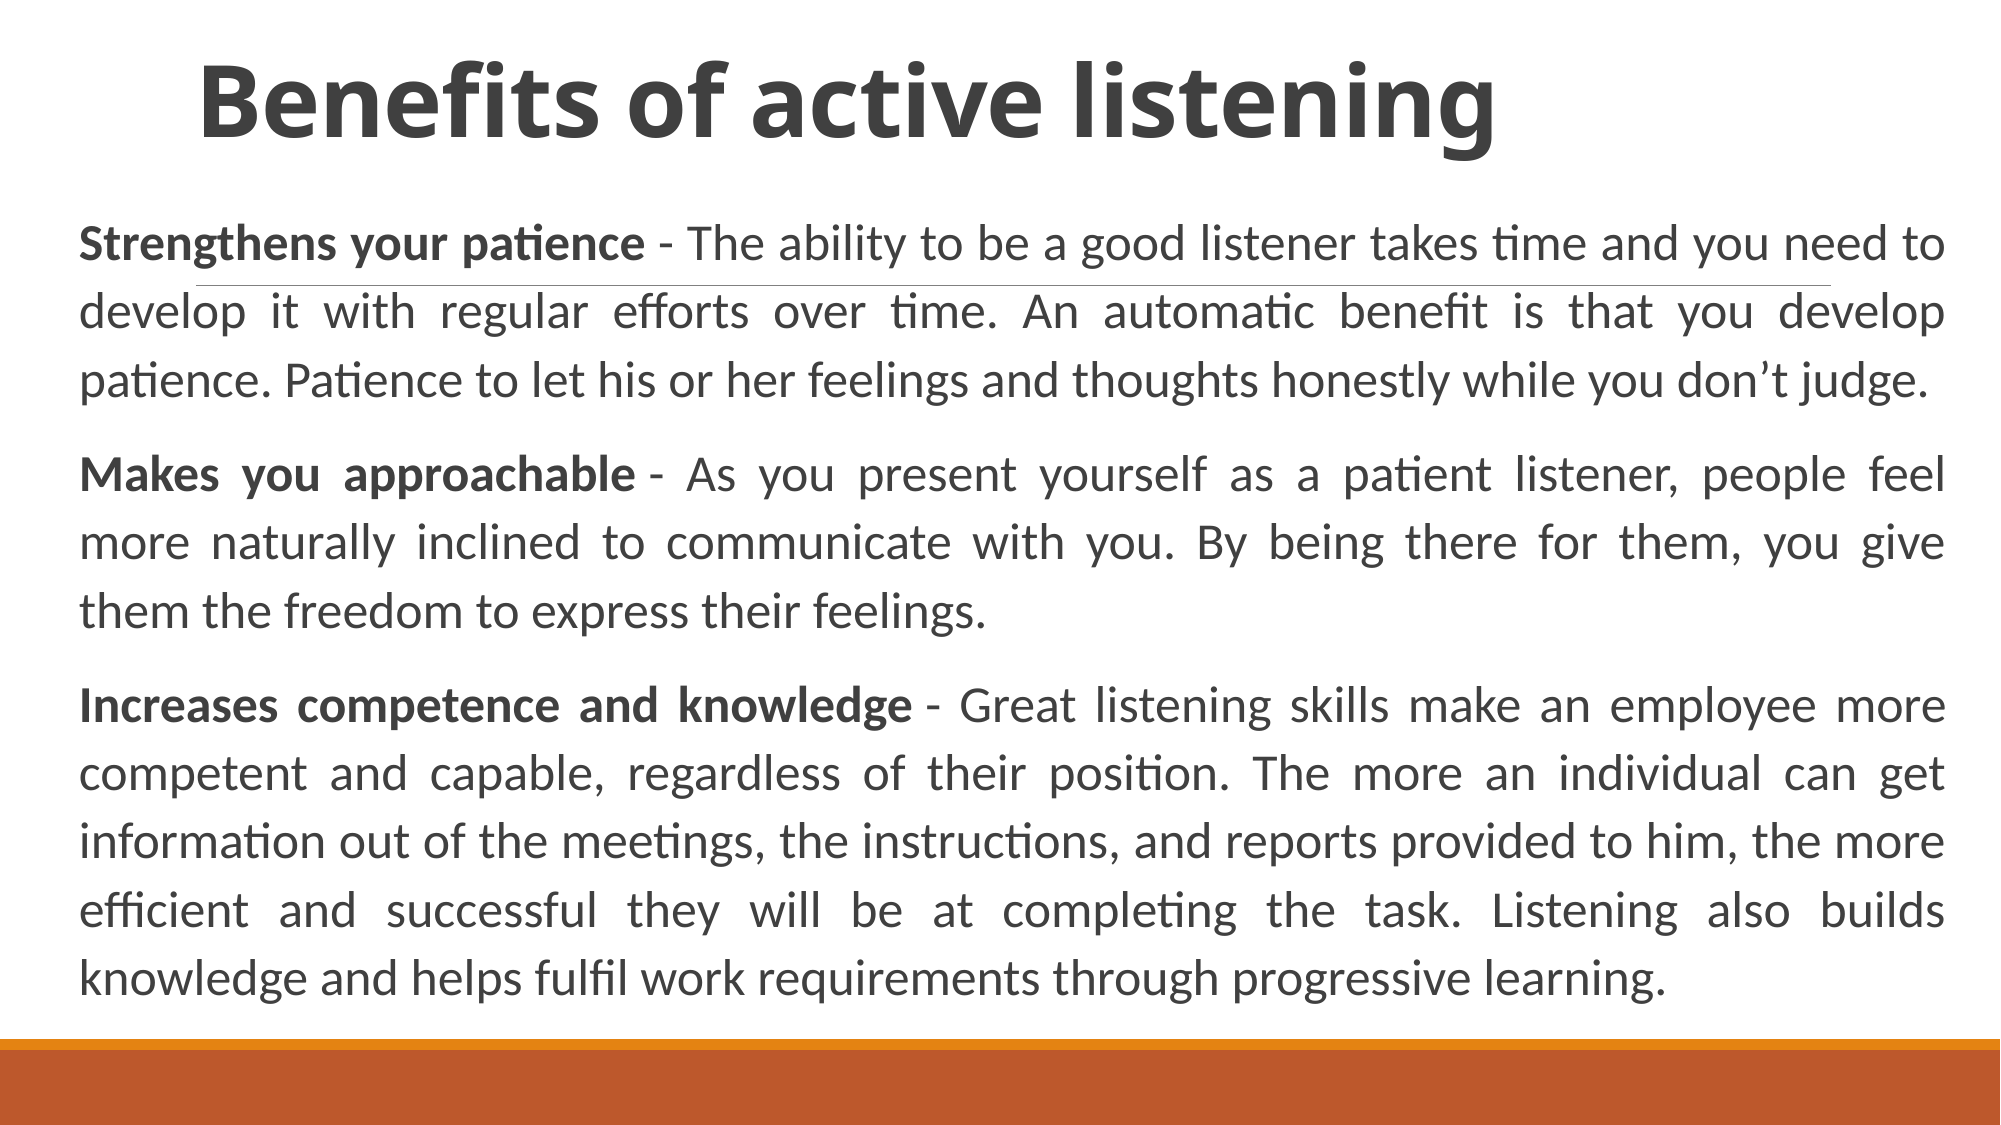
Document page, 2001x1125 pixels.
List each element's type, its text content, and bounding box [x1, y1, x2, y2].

list Strengthens your patience - The ability to be a good listener takes time and you need to develop it with regular efforts over time. An automatic benefit is that you develop patience. Patience to let his or her feelings and thoughts honestly while you don’t judge. Makes you approachable - As you present yourself as a patient listener, people feel more naturally inclined to communicate with you. By being there for them, you give them the freedom to express their feelings. Increases competence and knowledge - Great listening skills make an employee more competent and capable, regardless of their position. The more an individual can get information out of the meetings, the instructions, and reports provided to him, the more efficient and successful they will be at completing the task. Listening also builds knowledge and helps fulfil work requirements through progressive learning. [63, 195, 1949, 1029]
title Benefits of active listening [180, 47, 1830, 195]
